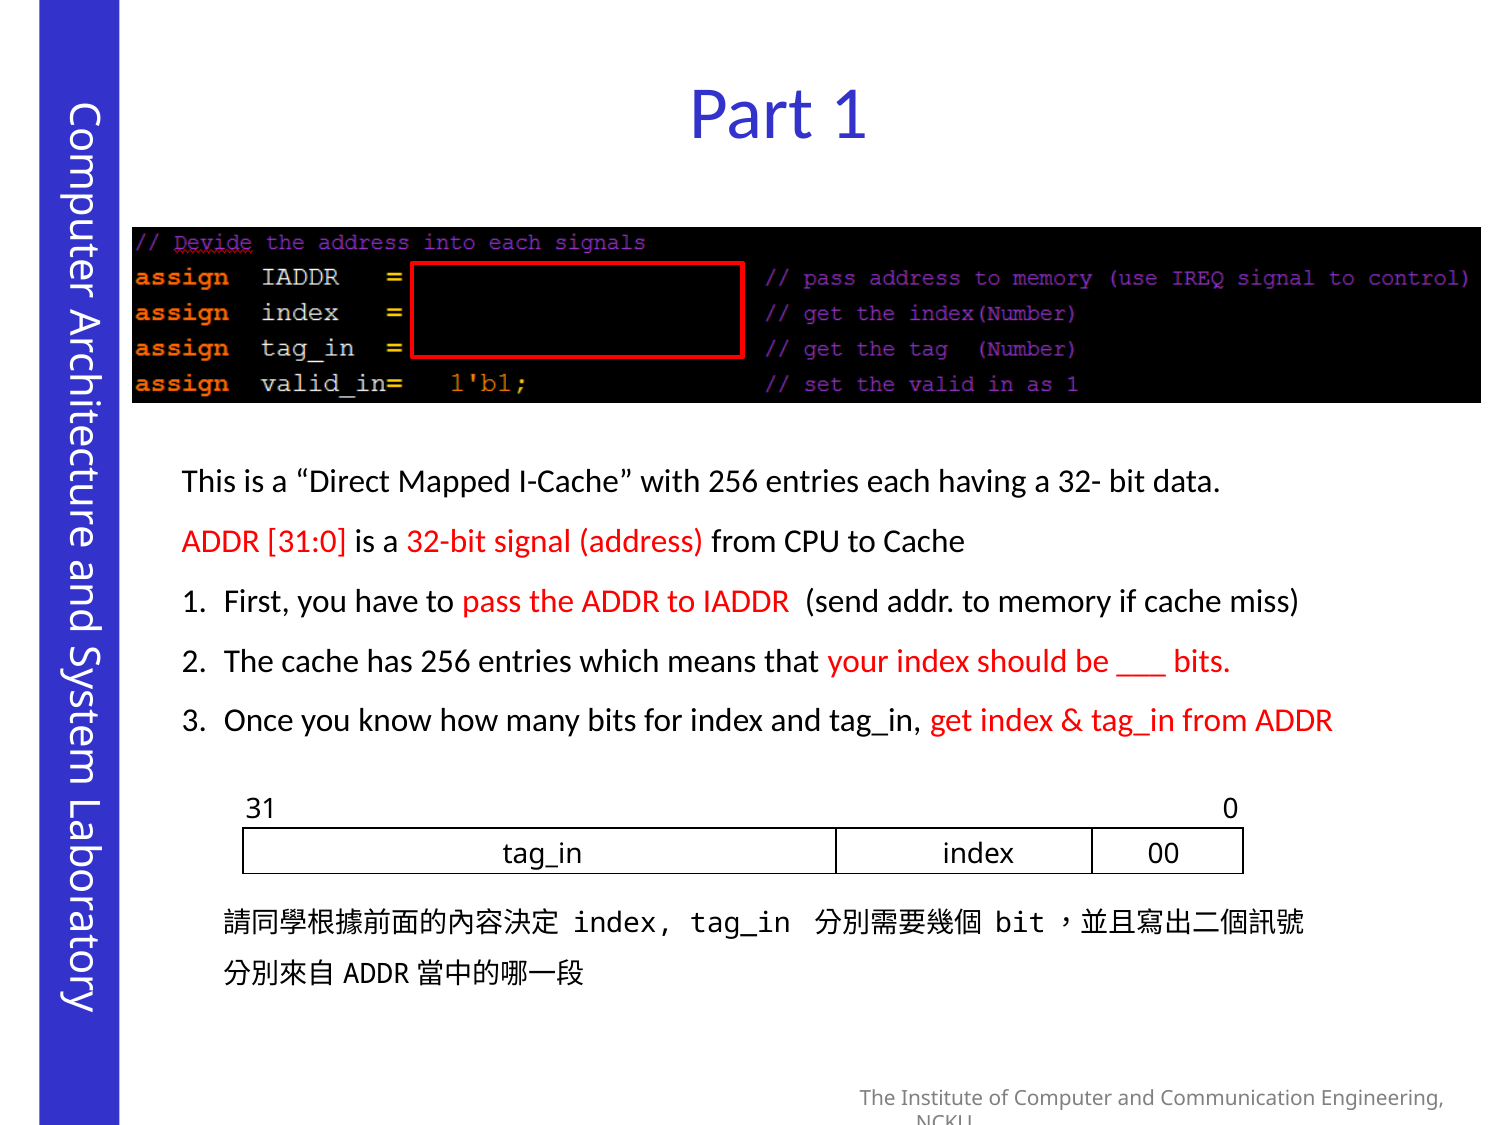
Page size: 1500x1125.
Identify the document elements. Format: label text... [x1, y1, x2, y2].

table_header [244, 829, 488, 873]
table_header [1093, 829, 1132, 873]
text_box index [927, 828, 1029, 877]
text_box 31 [230, 783, 293, 832]
table_header [1029, 829, 1091, 873]
text_box tag_in [488, 828, 598, 877]
text_box 00 [1132, 828, 1195, 877]
text_box 請同學根據前面的內容決定 index, tag_in 分別需要幾個 bit，並且寫出二個訊號 分別來自ADDR當中的哪一段 [209, 880, 1319, 997]
table_header [1195, 829, 1242, 873]
title Part 1 [131, 55, 1427, 163]
picture [131, 226, 1482, 404]
table_header [837, 829, 927, 873]
text_box 0 [1207, 782, 1254, 832]
text_box This is a “Direct Mapped I-Cache” with 256 entries each having a 32- bit data. ADDR [31:0] is a 32-bit signal (address) from CPU to Cache First, you have to pass the ADDR to IADDR (send addr. to memory if cache miss) The cache has 256 entries which means that your index should be ___ bits. Once you know how many bits for index and tag_in, get index & tag_in from ADDR [166, 431, 1349, 746]
table_header [598, 829, 835, 873]
